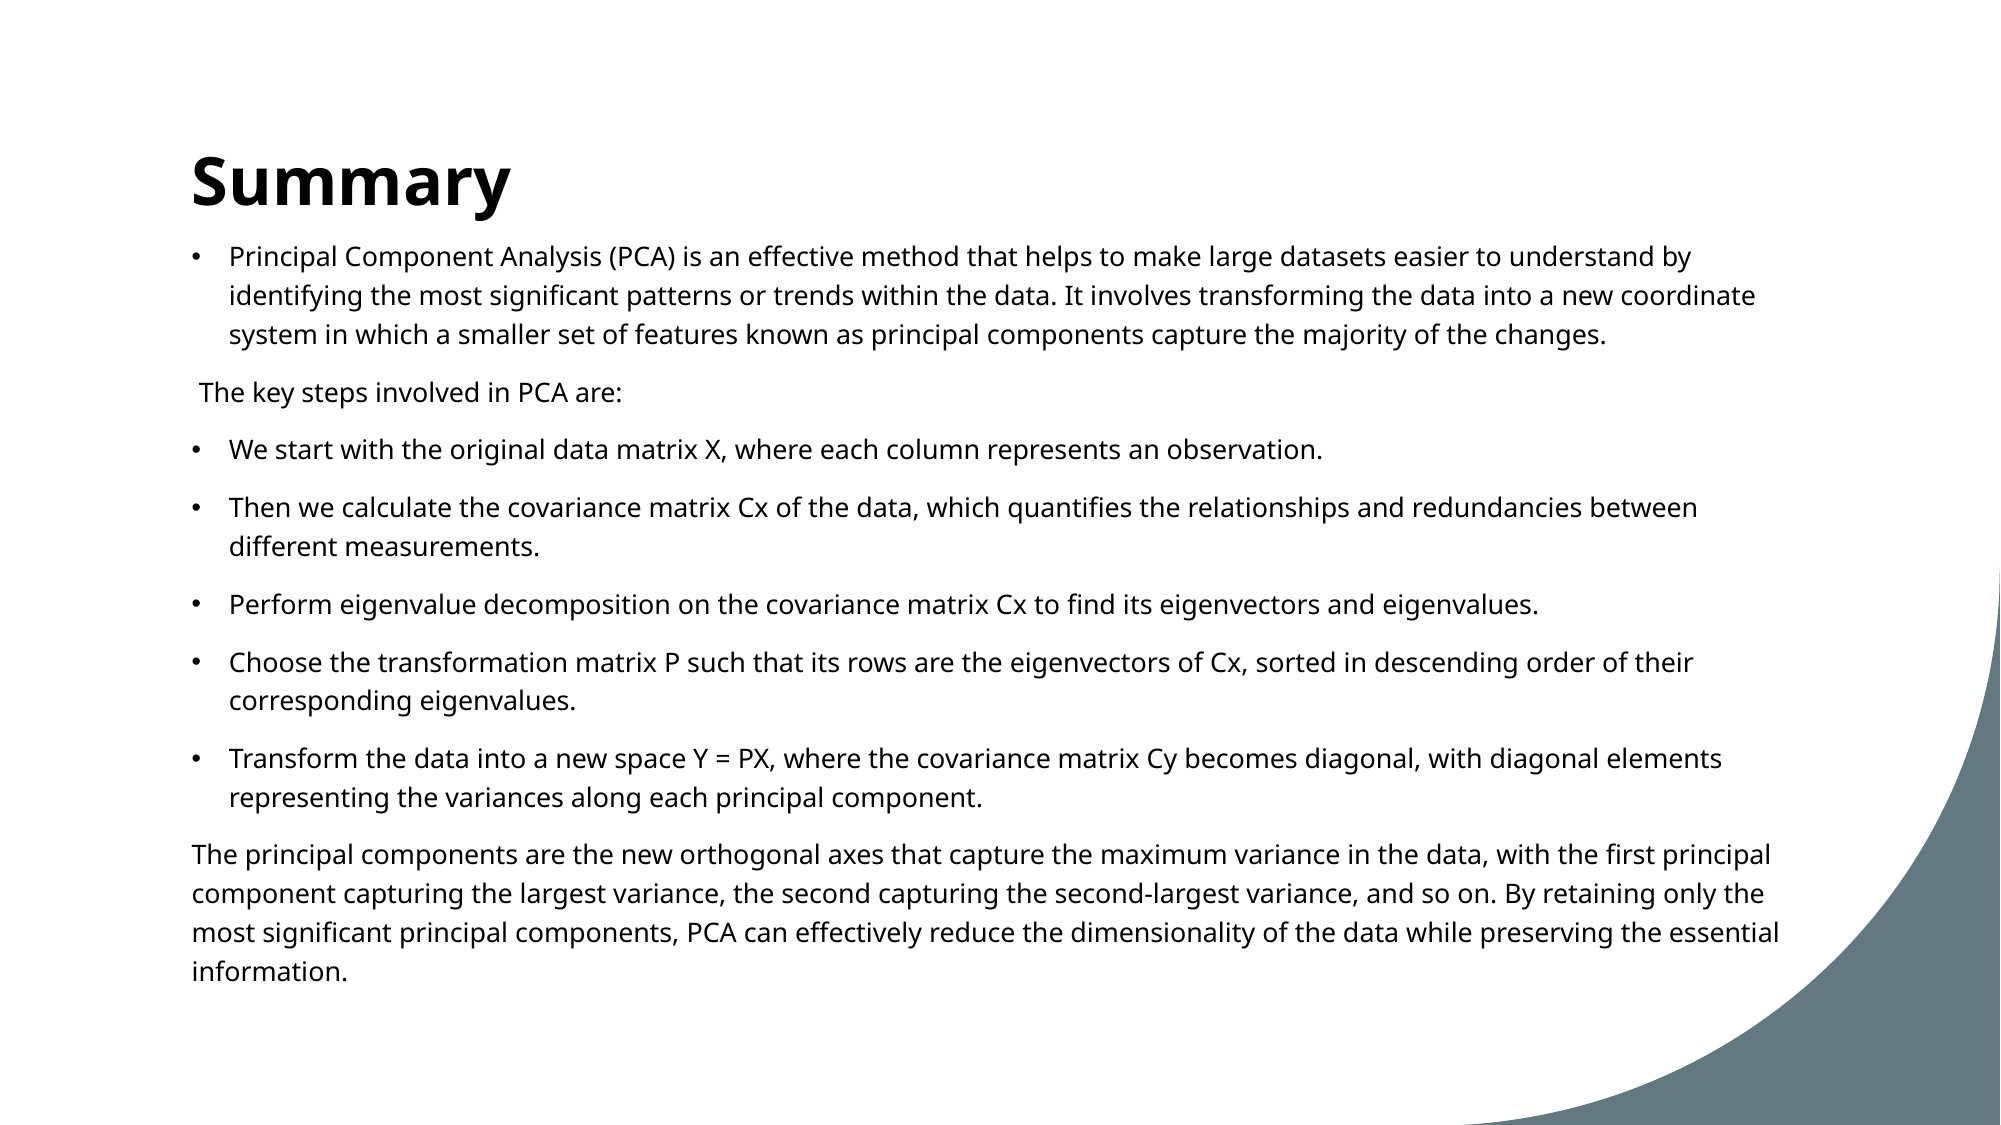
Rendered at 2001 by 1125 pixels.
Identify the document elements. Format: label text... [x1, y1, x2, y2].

title Summary [176, 118, 1809, 226]
list Principal Component Analysis (PCA) is an effective method that helps to make large datasets easier to understand by identifying the most significant patterns or trends within the data. It involves transforming the data into a new coordinate system in which a smaller set of features known as principal components capture the majority of the changes. The key steps involved in PCA are: We start with the original data matrix X, where each column represents an observation. Then we calculate the covariance matrix Cx of the data, which quantifies the relationships and redundancies between different measurements. Perform eigenvalue decomposition on the covariance matrix Cx to find its eigenvectors and eigenvalues. Choose the transformation matrix P such that its rows are the eigenvectors of Cx, sorted in descending order of their corresponding eigenvalues. Transform the data into a new space Y = PX, where the covariance matrix Cy becomes diagonal, with diagonal elements representing the variances along each principal component. The principal components are the new orthogonal axes that capture the maximum variance in the data, with the first principal component capturing the largest variance, the second capturing the second-largest variance, and so on. By retaining only the most significant principal components, PCA can effectively reduce the dimensionality of the data while preserving the essential information. [176, 226, 1809, 1007]
